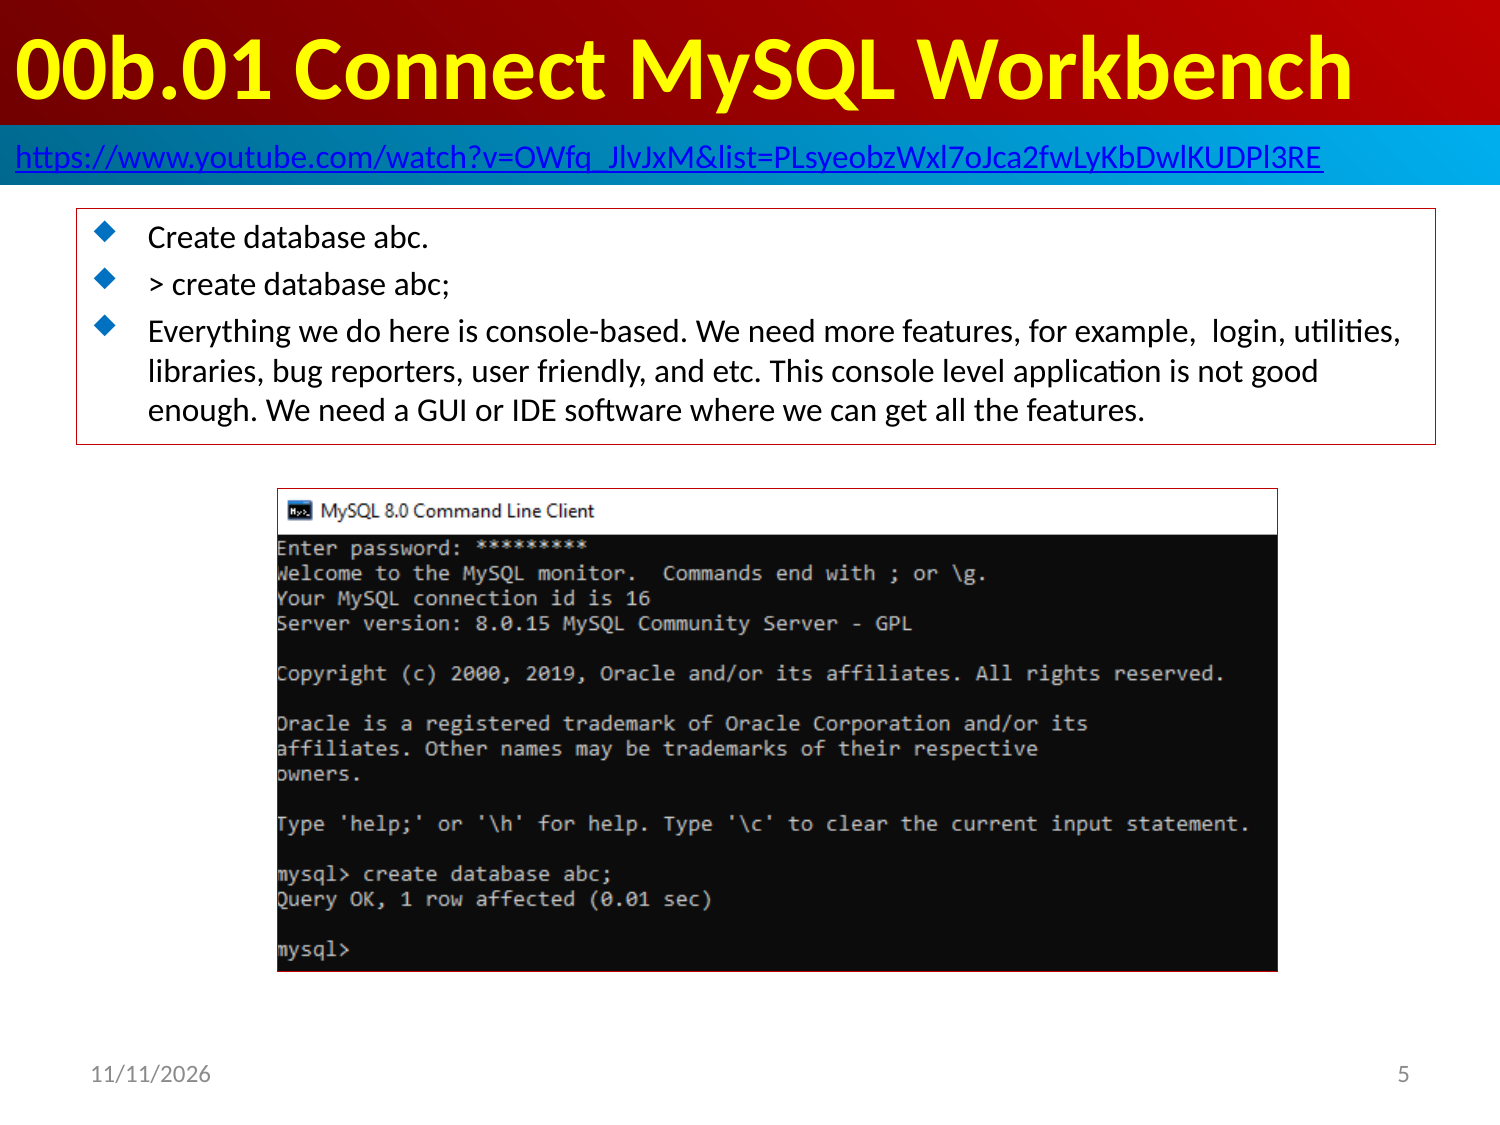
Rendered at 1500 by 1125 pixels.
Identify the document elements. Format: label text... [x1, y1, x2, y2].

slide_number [75, 1042, 425, 1103]
subtitle Create database abc. > create database abc; Everything we do here is console-based. We need more features, for example, login, utilities, libraries, bug reporters, user friendly, and etc. This console level application is not good enough. We need a GUI or IDE software where we can get all the features. [76, 208, 1436, 445]
title 00b.01 Connect MySQL Workbench [0, 0, 1500, 125]
slide_number 5 [1074, 1042, 1425, 1103]
text_box https://www.youtube.com/watch?v=OWfq_JlvJxM&list=PLsyeobzWxl7oJca2fwLyKbDwlKUDPl3RE [0, 125, 1500, 185]
picture [277, 488, 1278, 972]
